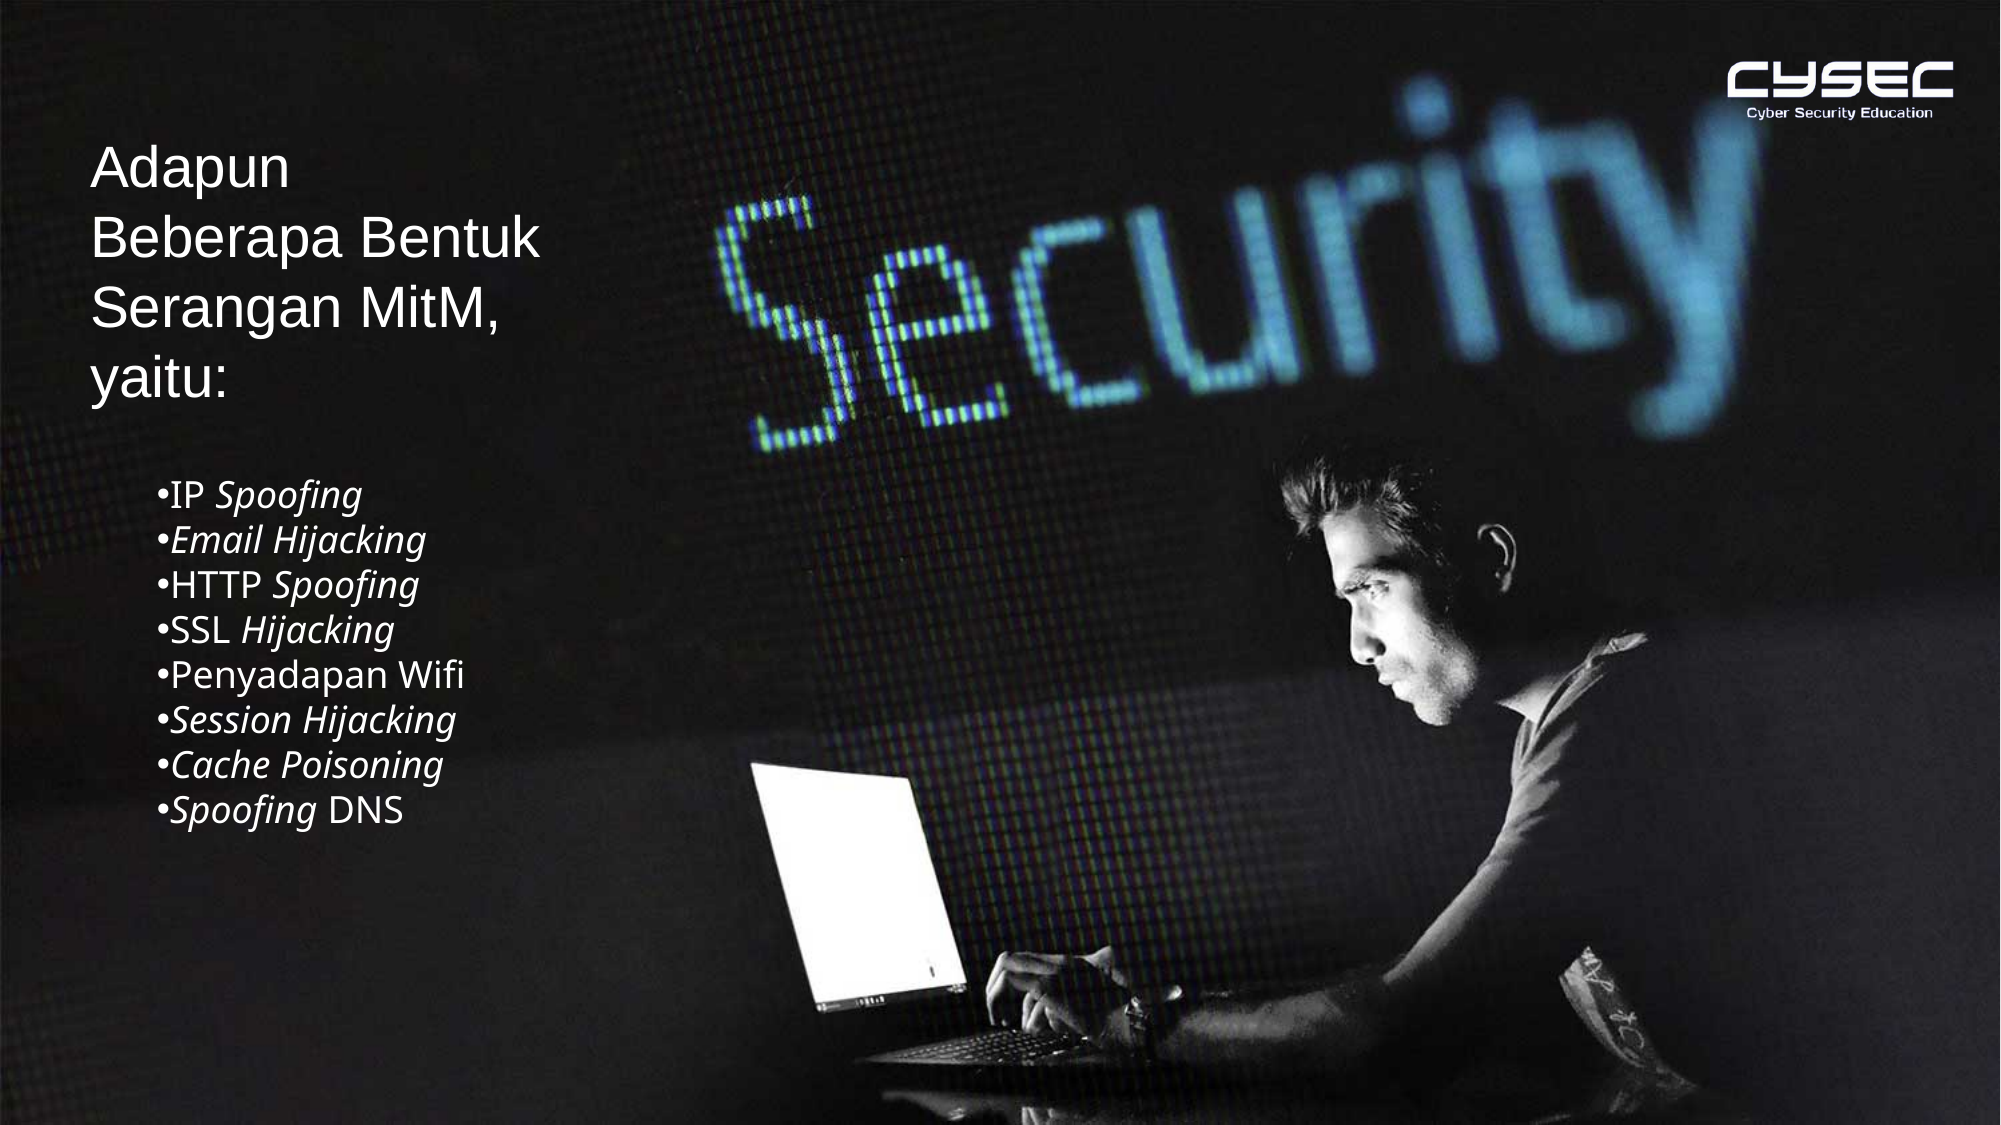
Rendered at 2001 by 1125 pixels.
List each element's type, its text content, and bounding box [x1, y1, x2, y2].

picture [0, 0, 2001, 1125]
text_box Adapun Beberapa Bentuk Serangan MitM, yaitu: [75, 121, 573, 417]
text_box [142, 463, 754, 883]
text_box [1699, 0, 1980, 230]
